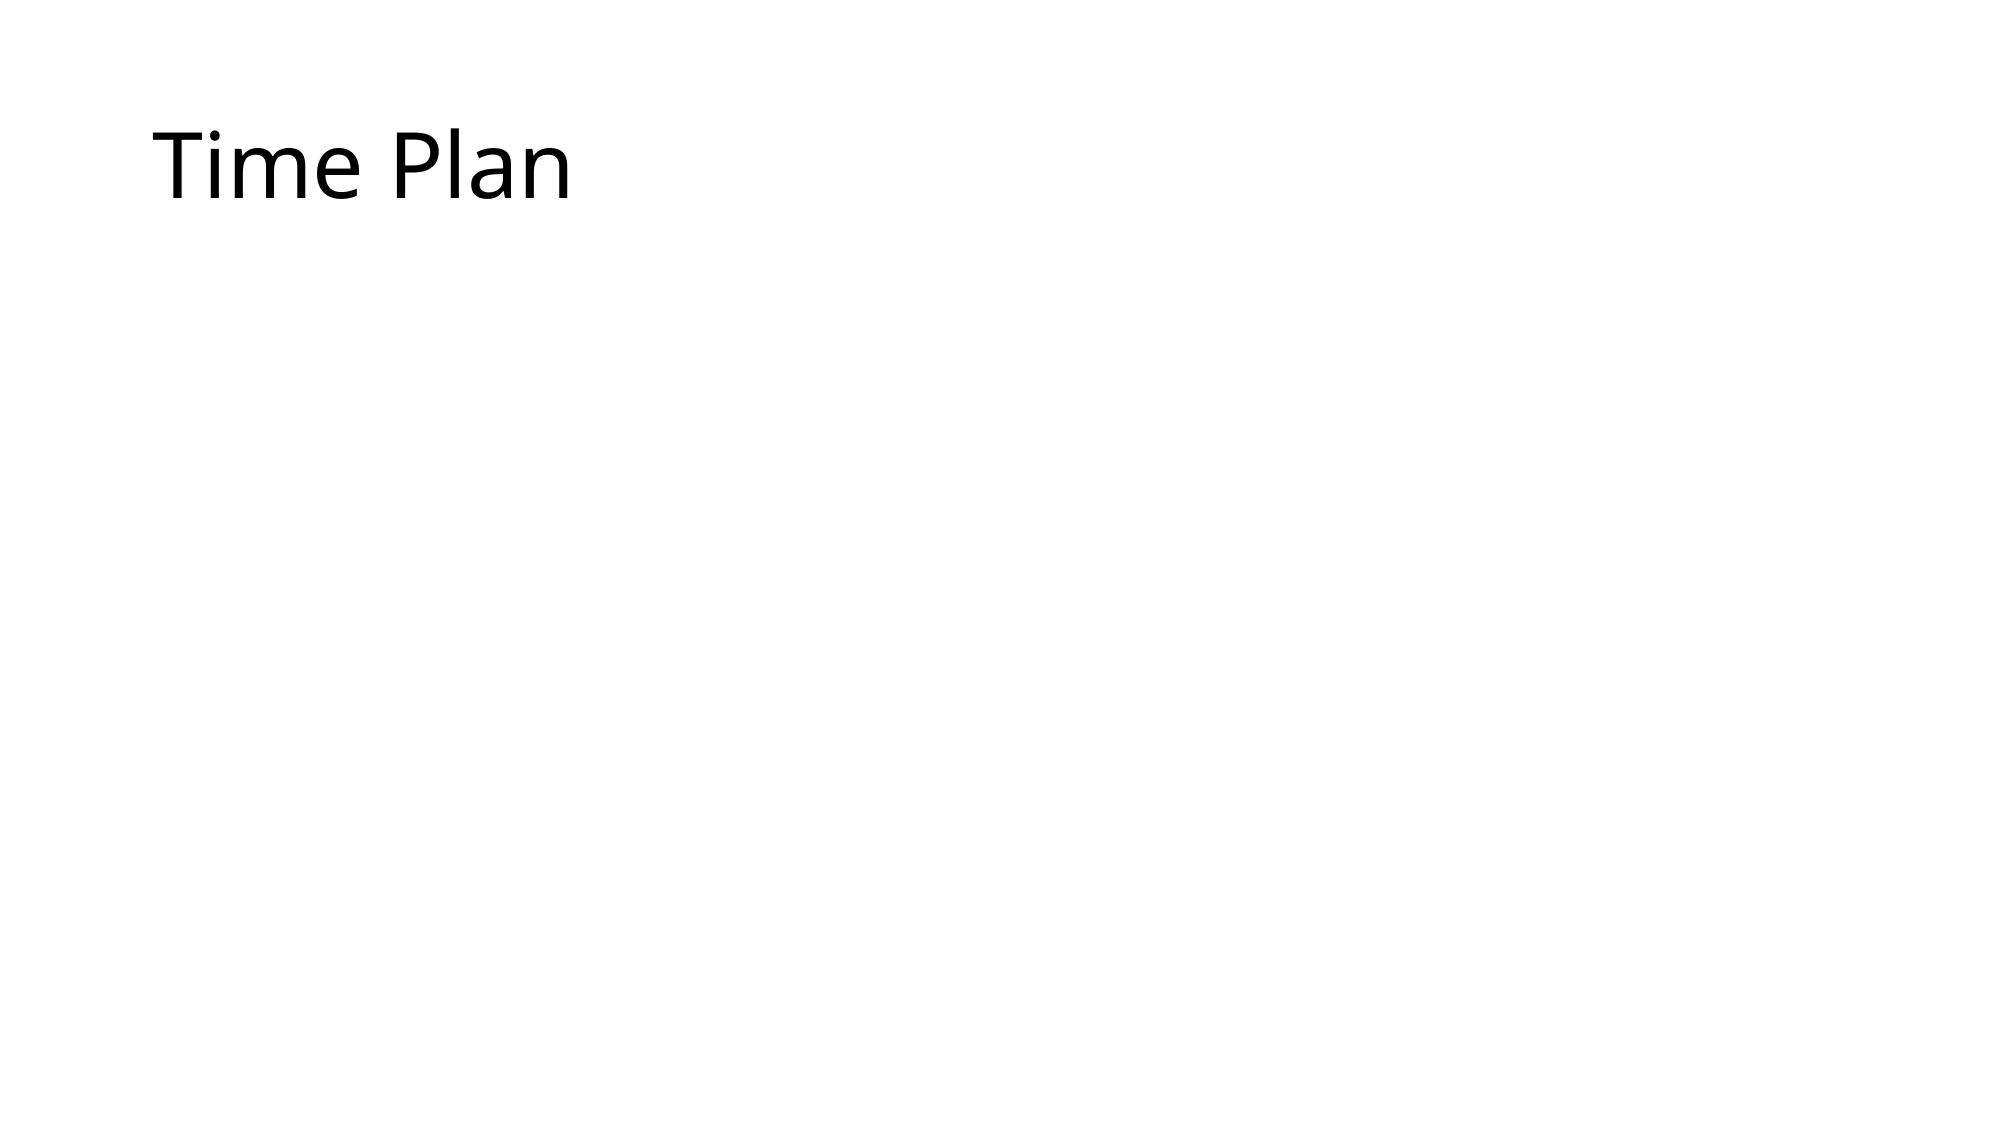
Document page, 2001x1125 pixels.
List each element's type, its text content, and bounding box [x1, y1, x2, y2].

title Time Plan [137, 59, 1863, 278]
